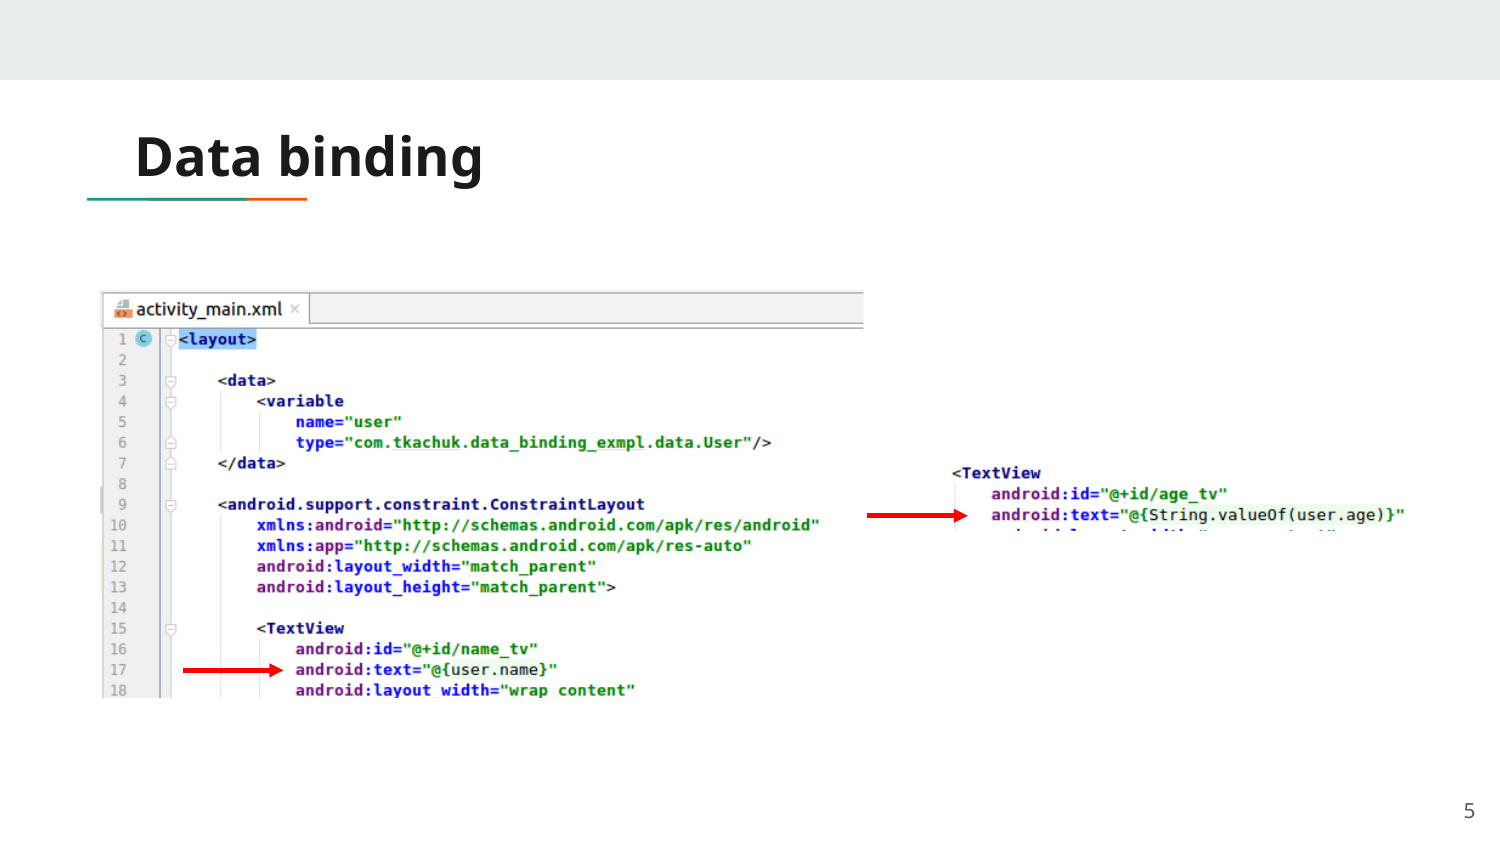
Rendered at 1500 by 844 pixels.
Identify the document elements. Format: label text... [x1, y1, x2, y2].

picture [99, 290, 864, 698]
title Data binding [119, 107, 1381, 196]
slide_number ‹#› [1400, 779, 1491, 844]
picture [941, 456, 1443, 531]
